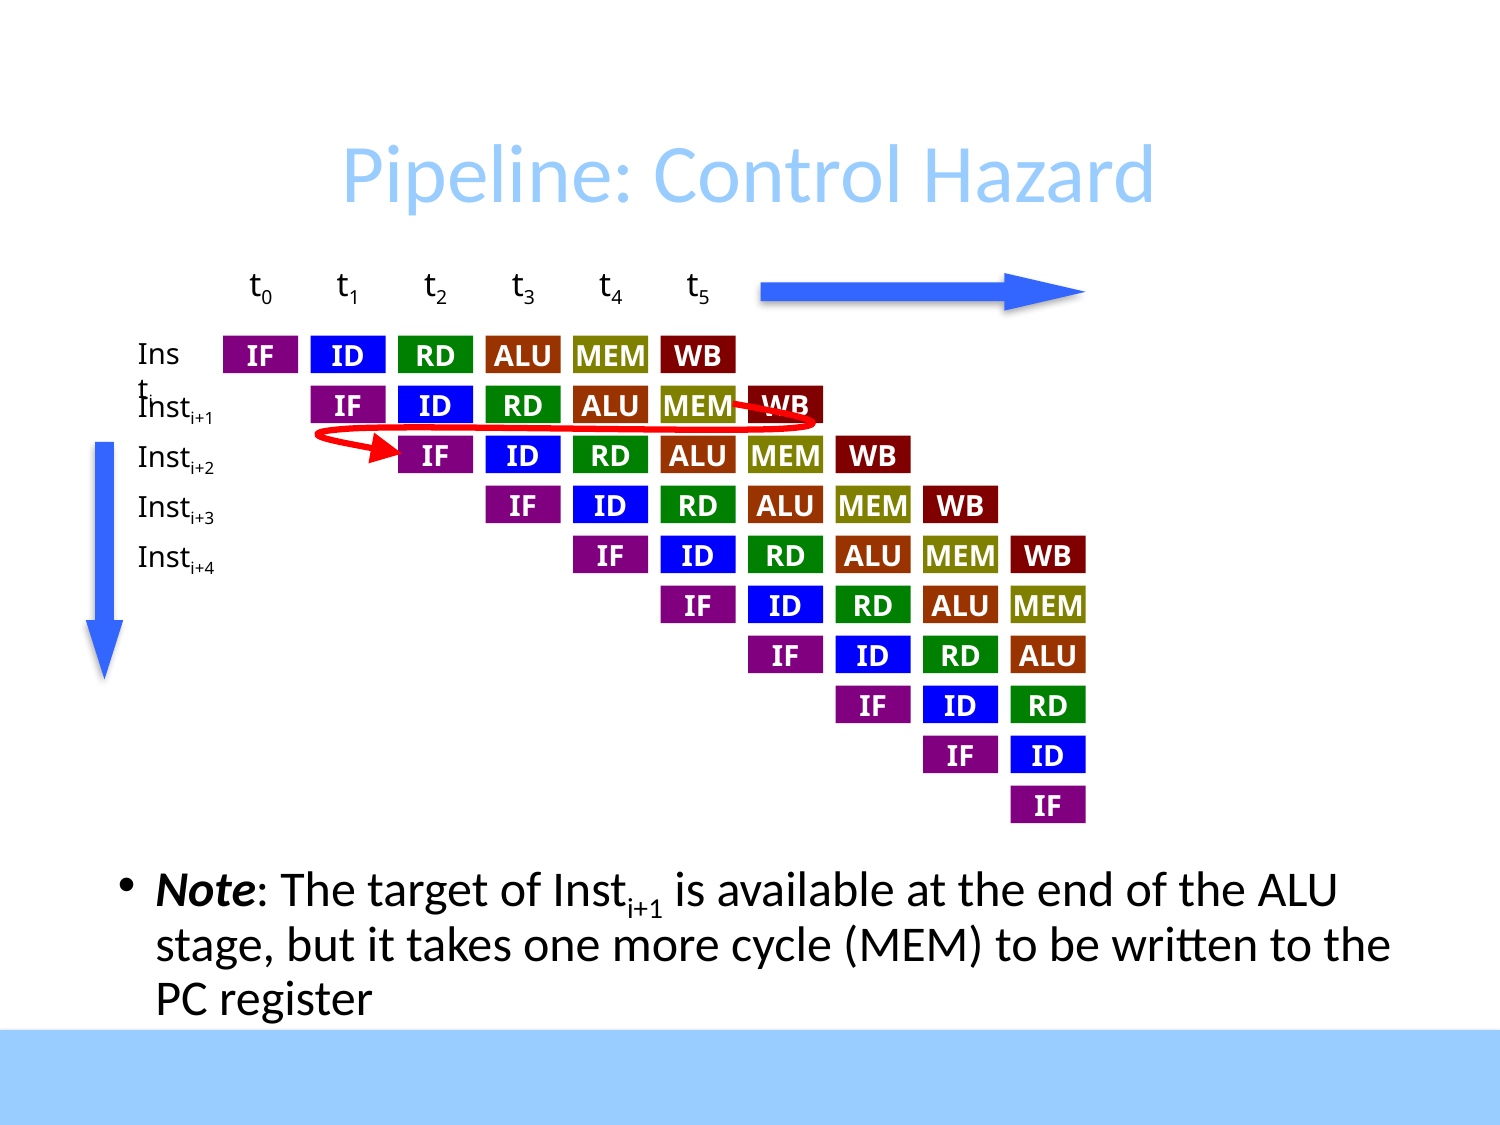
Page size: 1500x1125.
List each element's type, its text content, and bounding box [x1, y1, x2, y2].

text_box MEM [573, 335, 649, 374]
text_box RD [660, 485, 736, 524]
text_box IF [748, 635, 824, 674]
text_box WB [660, 335, 736, 374]
text_box [319, 403, 813, 461]
text_box IF [835, 685, 911, 724]
text_box [85, 441, 124, 680]
text_box t0 [223, 255, 299, 316]
text_box IF [660, 585, 736, 624]
text_box Insti+4 [123, 538, 274, 578]
text_box IF [223, 335, 299, 374]
text_box ALU [660, 435, 736, 474]
text_box ALU [835, 535, 911, 574]
text_box MEM [748, 435, 824, 474]
text_box ID [835, 635, 911, 674]
text_box IF [573, 535, 649, 574]
text_box Insti+3 [123, 488, 261, 528]
text_box RD [748, 535, 824, 574]
text_box ID [573, 485, 649, 524]
text_box Insti+2 [123, 438, 261, 478]
text_box MEM [660, 385, 736, 414]
text_box t4 [573, 255, 649, 316]
text_box t2 [398, 255, 474, 316]
text_box IF [923, 735, 999, 774]
text_box Insti+1 [123, 388, 249, 428]
text_box RD [835, 585, 911, 624]
text_box RD [923, 635, 999, 674]
text_box MEM [835, 485, 911, 524]
text_box ID [1010, 735, 1086, 774]
text_box t3 [485, 255, 561, 316]
text_box ID [748, 585, 824, 624]
text_box IF [1010, 785, 1086, 824]
text_box RD [485, 385, 561, 424]
text_box ID [310, 335, 386, 374]
text_box t5 [660, 255, 736, 316]
text_box IF [485, 485, 561, 524]
text_box WB [748, 385, 824, 424]
text_box RD [398, 335, 474, 374]
text_box Note: The target of Insti+1 is available at the end of the ALU stage, but it takes one more cycle (MEM) to be written to the PC register [103, 849, 1436, 1020]
text_box ID [485, 435, 561, 474]
text_box ALU [1010, 635, 1086, 674]
text_box MEM [923, 535, 999, 574]
text_box ALU [923, 585, 999, 624]
text_box RD [573, 435, 649, 474]
text_box ALU [573, 385, 649, 424]
text_box IF [310, 385, 386, 424]
text_box [760, 273, 1086, 311]
text_box IF [398, 443, 474, 474]
text_box ALU [485, 335, 561, 374]
text_box ALU [748, 485, 824, 524]
title Pipeline: Control Hazard [103, 111, 1397, 227]
text_box WB [835, 435, 911, 474]
text_box ID [660, 535, 736, 574]
text_box ID [923, 685, 999, 724]
text_box RD [1010, 685, 1086, 724]
text_box MEM [1010, 585, 1086, 624]
text_box Insti [123, 335, 205, 388]
text_box WB [923, 485, 999, 524]
text_box ID [398, 385, 474, 424]
text_box WB [1010, 535, 1086, 574]
text_box t1 [310, 255, 386, 316]
